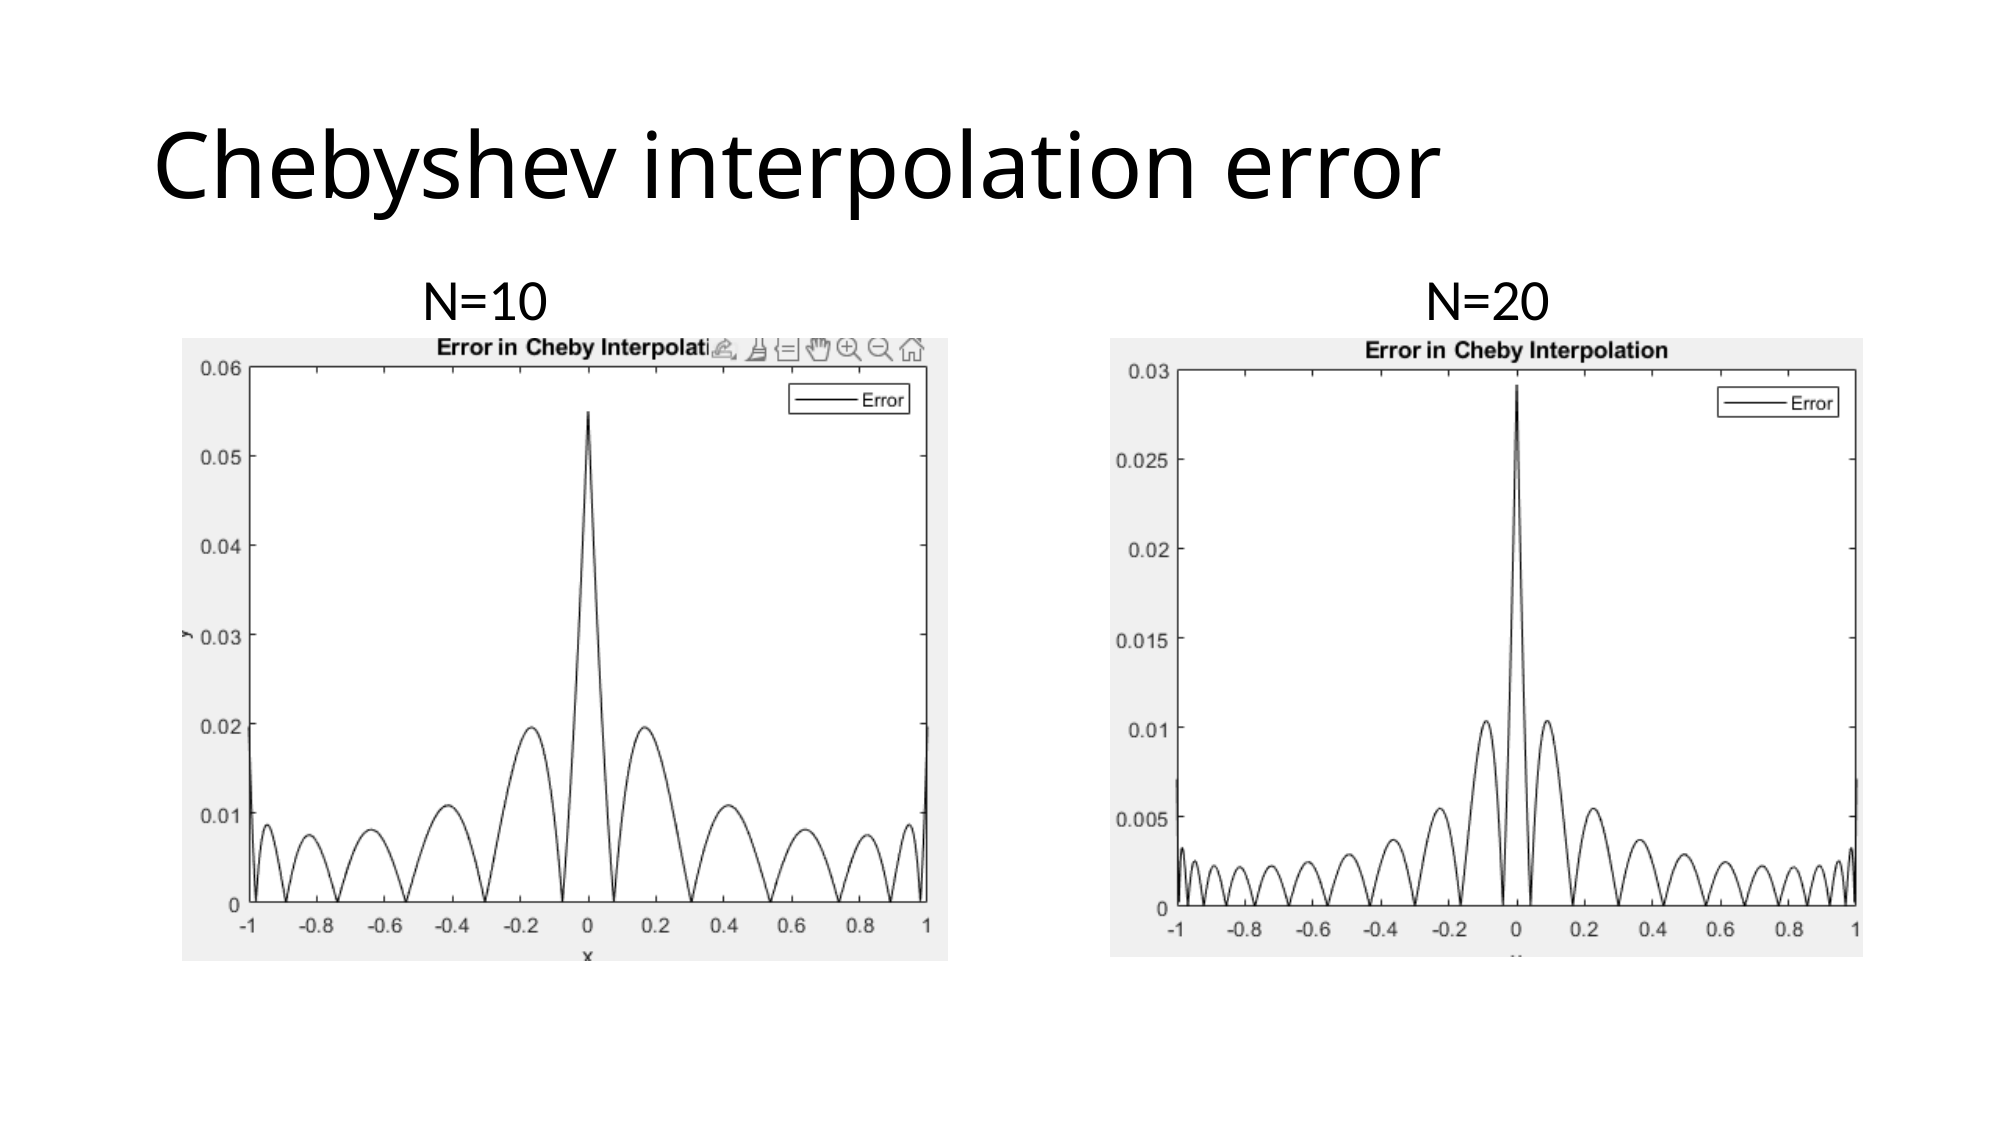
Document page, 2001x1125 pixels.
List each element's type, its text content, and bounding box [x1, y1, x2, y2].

text_box N=20 [1409, 262, 1623, 339]
text_box N=10 [407, 262, 620, 338]
title Chebyshev interpolation error [137, 59, 1863, 278]
picture [1110, 338, 1863, 957]
picture [182, 338, 948, 961]
